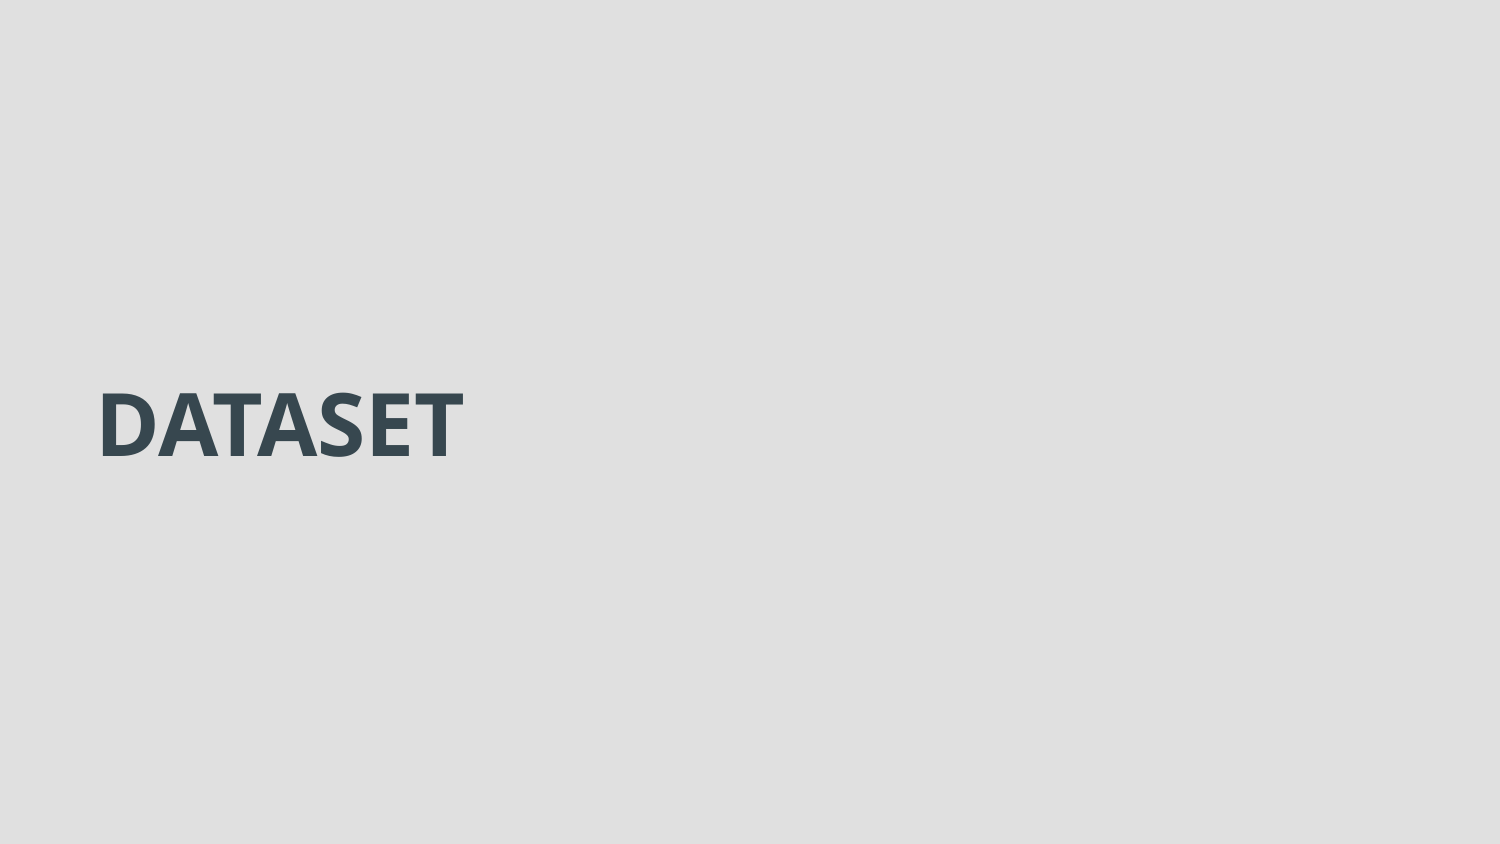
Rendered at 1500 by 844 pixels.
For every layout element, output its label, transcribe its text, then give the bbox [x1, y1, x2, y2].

title DATASET [80, 86, 1102, 758]
